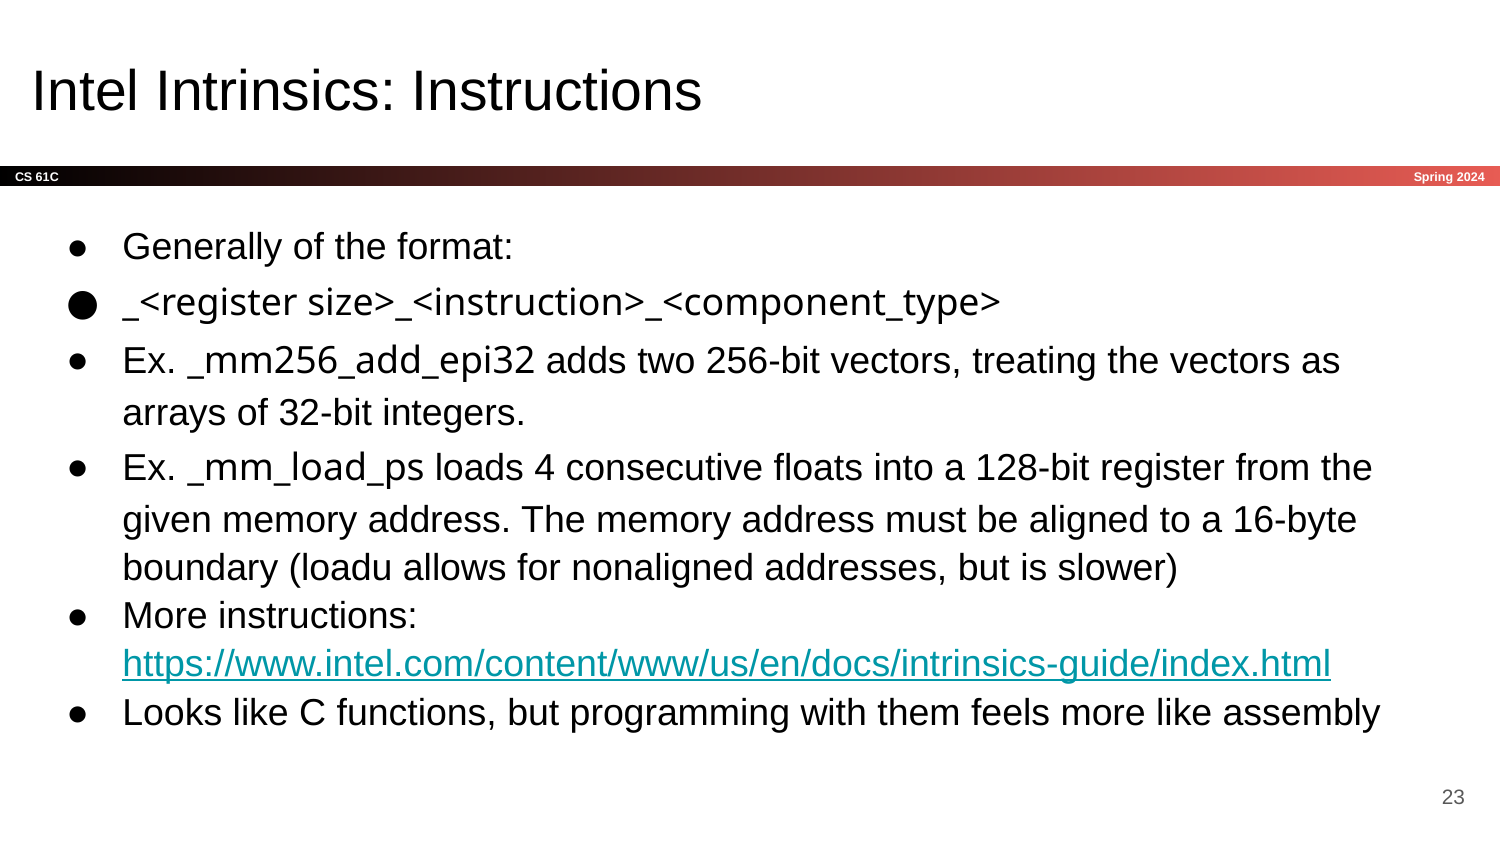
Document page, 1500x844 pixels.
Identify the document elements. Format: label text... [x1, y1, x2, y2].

title Intel Intrinsics: Instructions [16, 44, 1415, 139]
slide_number ‹#› [1389, 764, 1480, 830]
list Generally of the format: _<register size>_<instruction>_<component_type> Ex. _mm256_add_epi32 adds two 256-bit vectors, treating the vectors as arrays of 32-bit integers. Ex. _mm_load_ps loads 4 consecutive floats into a 128-bit register from the given memory address. The memory address must be aligned to a 16-byte boundary (loadu allows for nonaligned addresses, but is slower) More instructions: https://www.intel.com/content/www/us/en/docs/intrinsics-guide/index.html Looks like C functions, but programming with them feels more like assembly [32, 204, 1431, 823]
